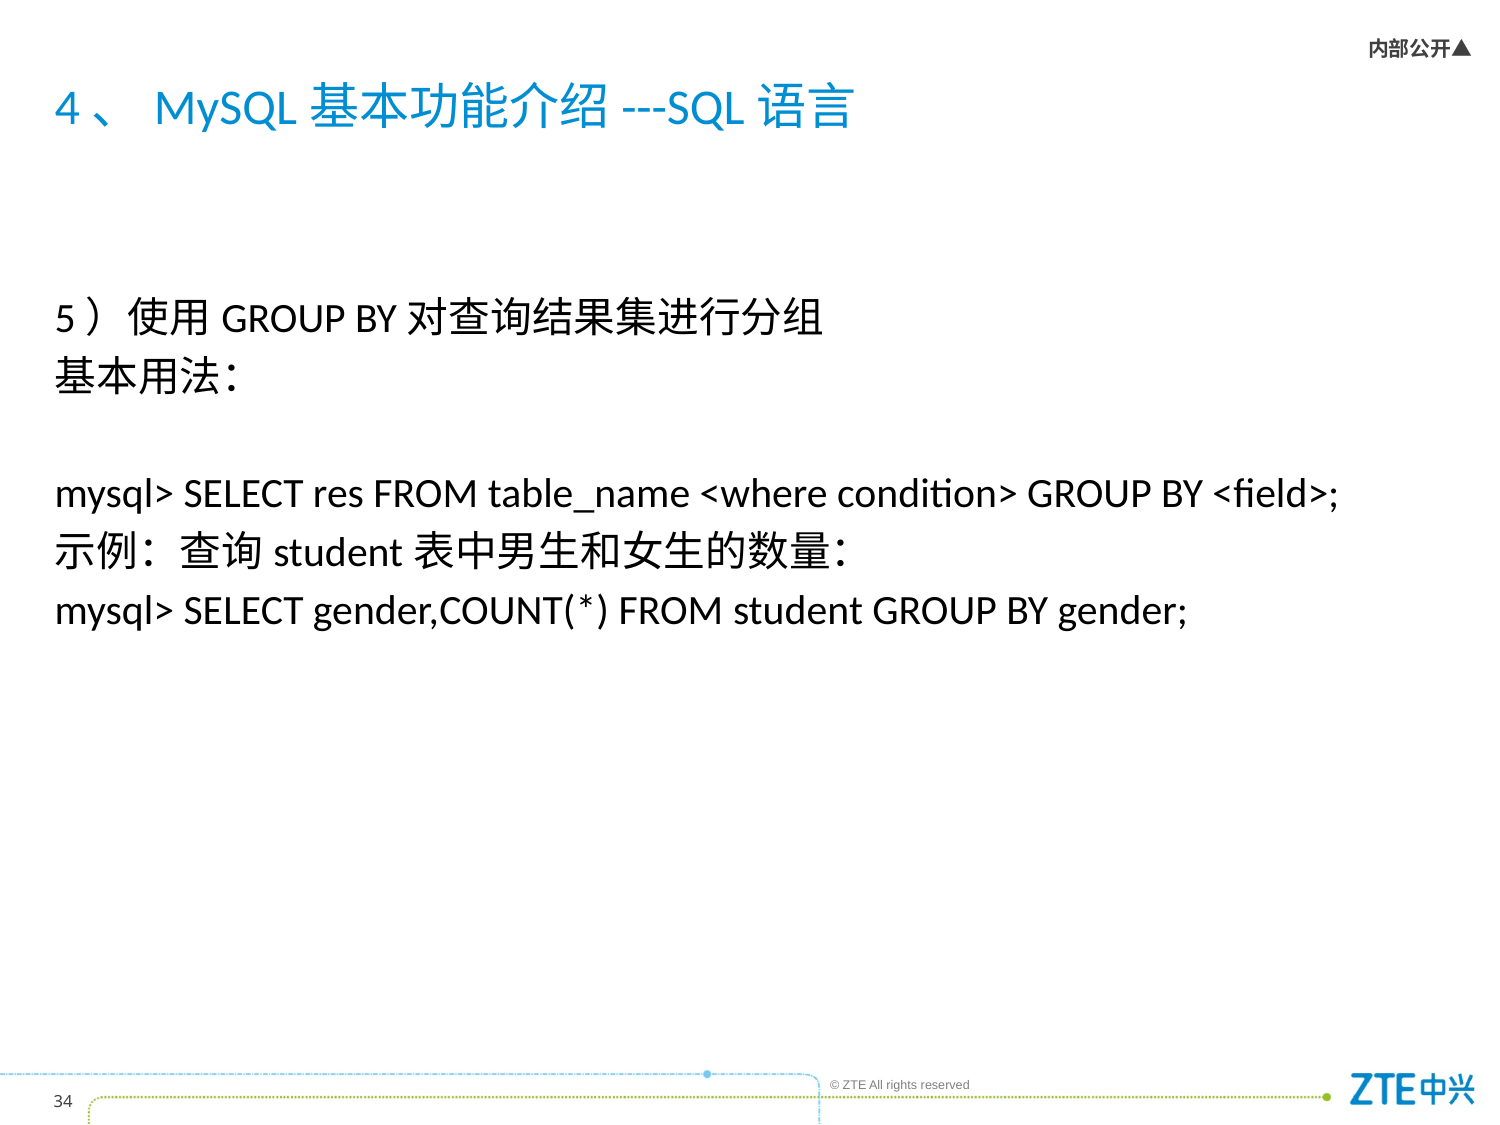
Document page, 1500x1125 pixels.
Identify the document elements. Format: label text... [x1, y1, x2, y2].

list 5）使用GROUP BY对查询结果集进行分组 基本用法： mysql> SELECT res FROM table_name <where condition> GROUP BY <field>; 示例：查询student表中男生和女生的数量： mysql> SELECT gender,COUNT(*) FROM student GROUP BY gender; [54, 290, 1453, 1018]
picture [0, 281, 1500, 1125]
title 4、MySQL基本功能介绍---SQL语言 [54, 74, 1453, 233]
